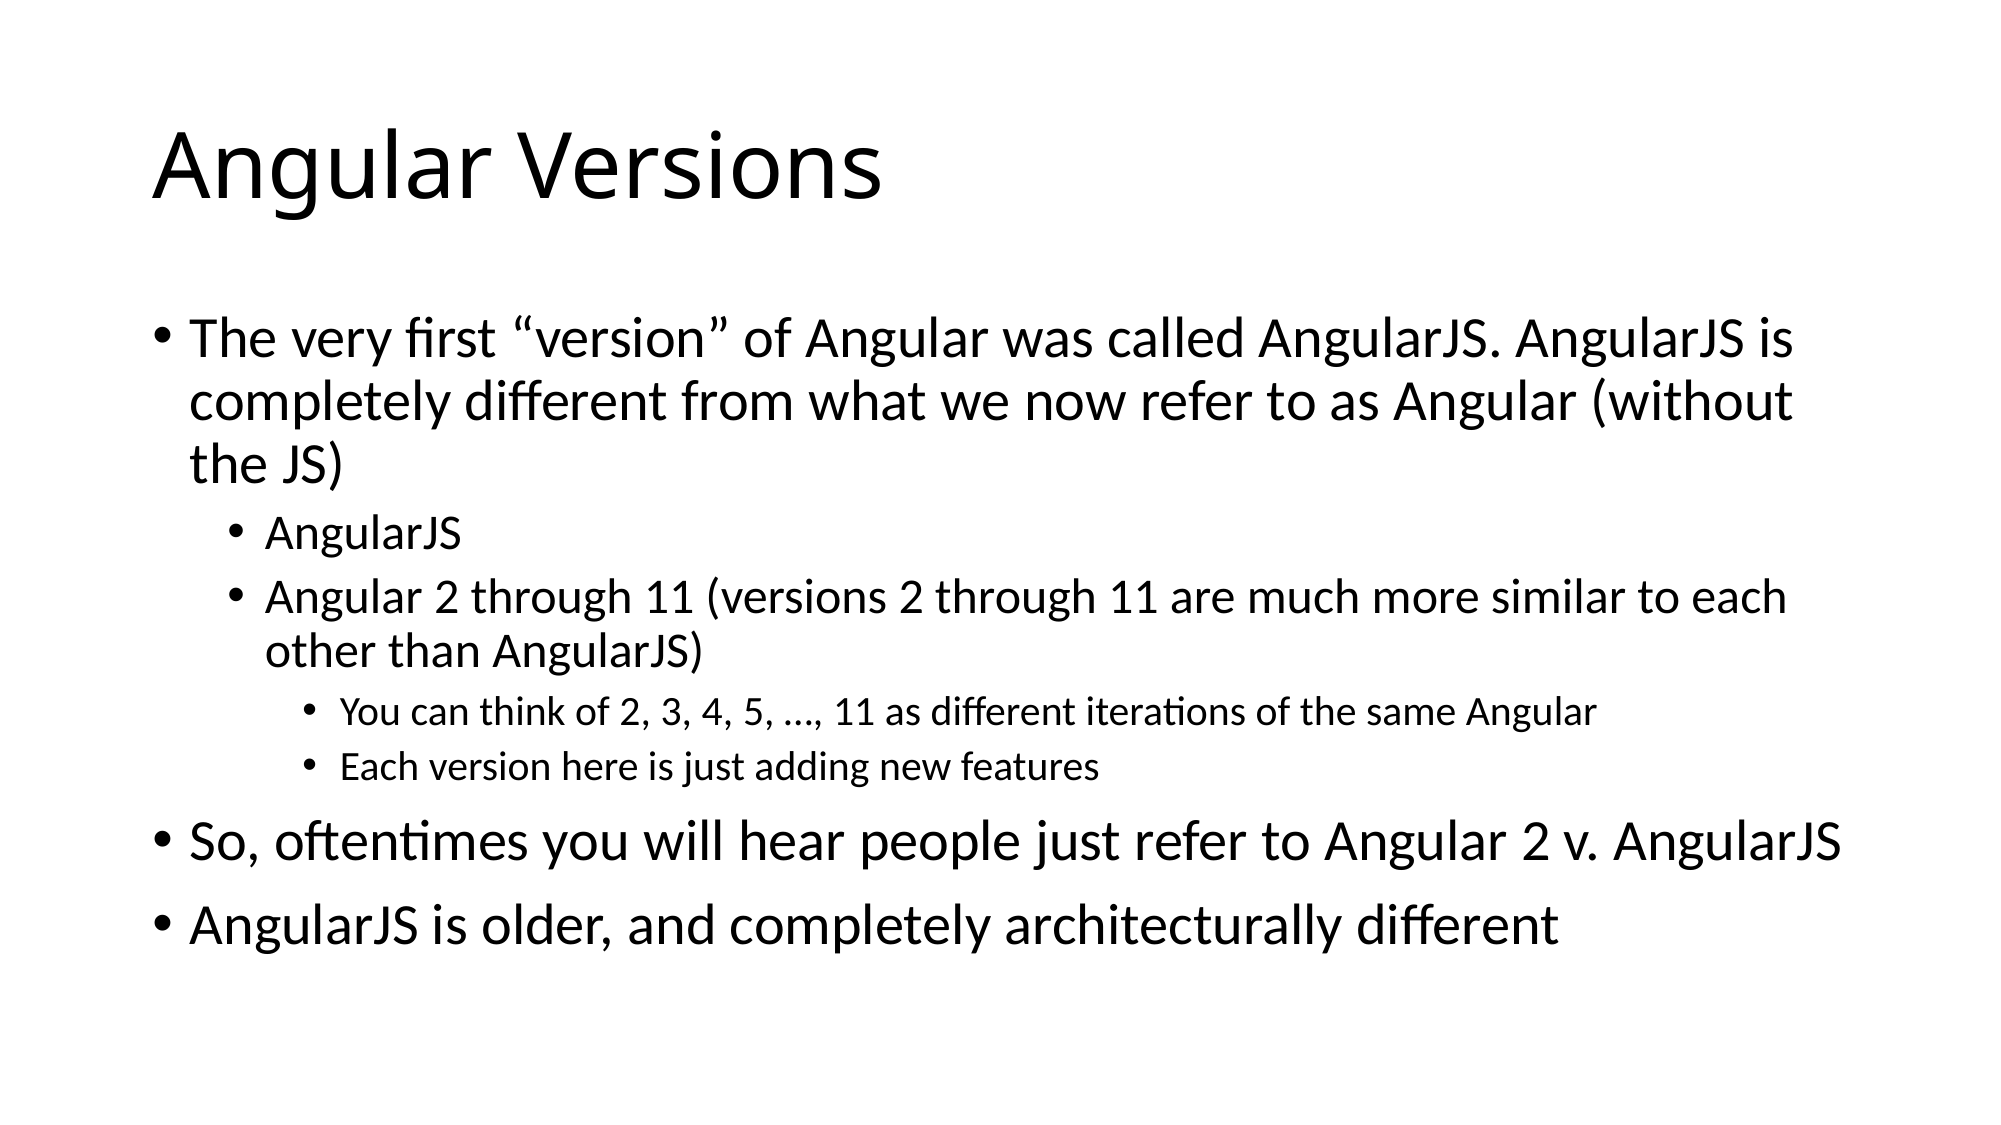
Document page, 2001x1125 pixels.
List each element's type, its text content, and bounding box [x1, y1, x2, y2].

list The very first “version” of Angular was called AngularJS. AngularJS is completely different from what we now refer to as Angular (without the JS) AngularJS Angular 2 through 11 (versions 2 through 11 are much more similar to each other than AngularJS) You can think of 2, 3, 4, 5, …, 11 as different iterations of the same Angular Each version here is just adding new features So, oftentimes you will hear people just refer to Angular 2 v. AngularJS AngularJS is older, and completely architecturally different [137, 299, 1863, 1014]
title Angular Versions [137, 59, 1863, 278]
